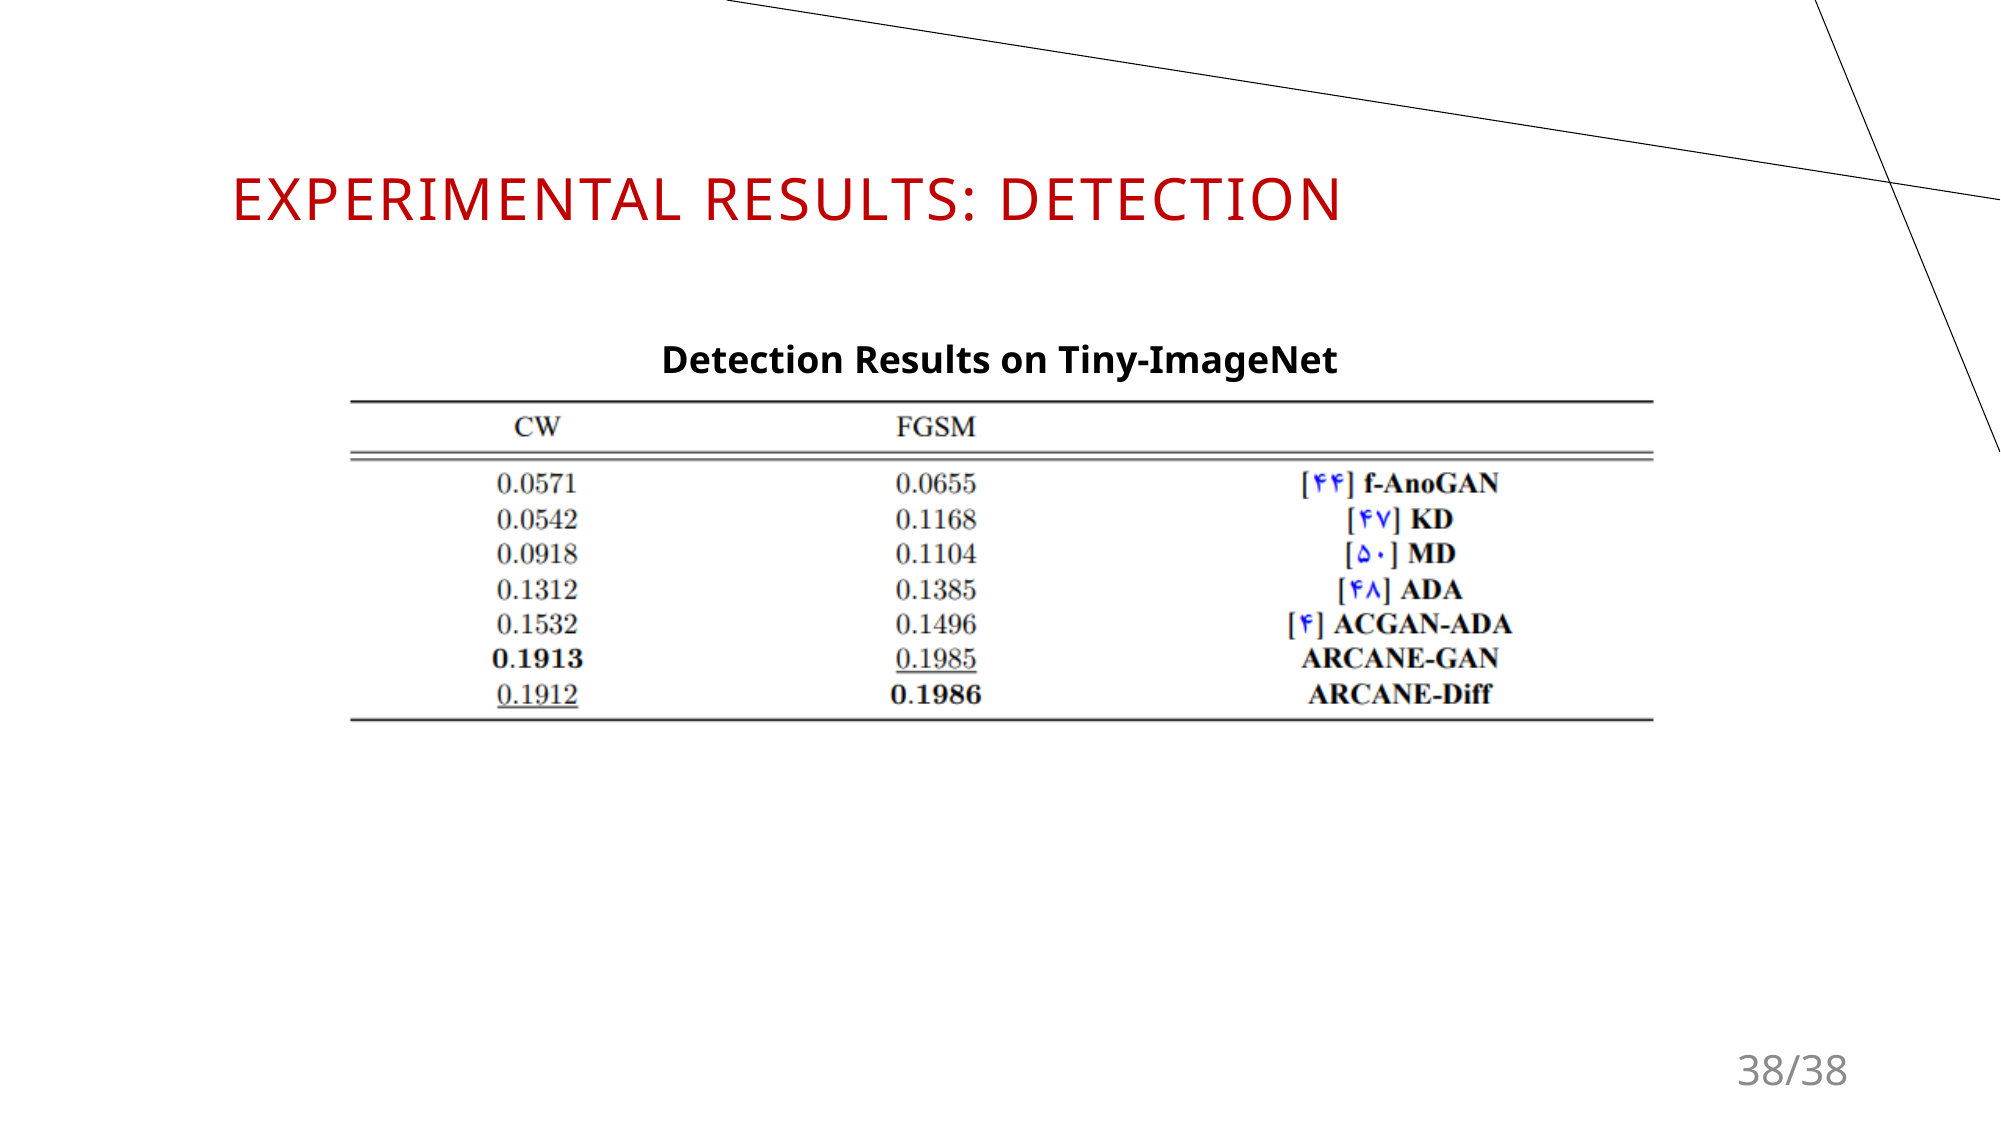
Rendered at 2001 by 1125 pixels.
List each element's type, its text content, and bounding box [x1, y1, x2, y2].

text_box Detection Results on Tiny-ImageNet [646, 329, 1354, 389]
text_box [161, 292, 1599, 1058]
text_box Experimental Results: Detection [216, 43, 1413, 241]
slide_number 38 [1701, 1042, 1864, 1103]
picture [343, 395, 1657, 729]
